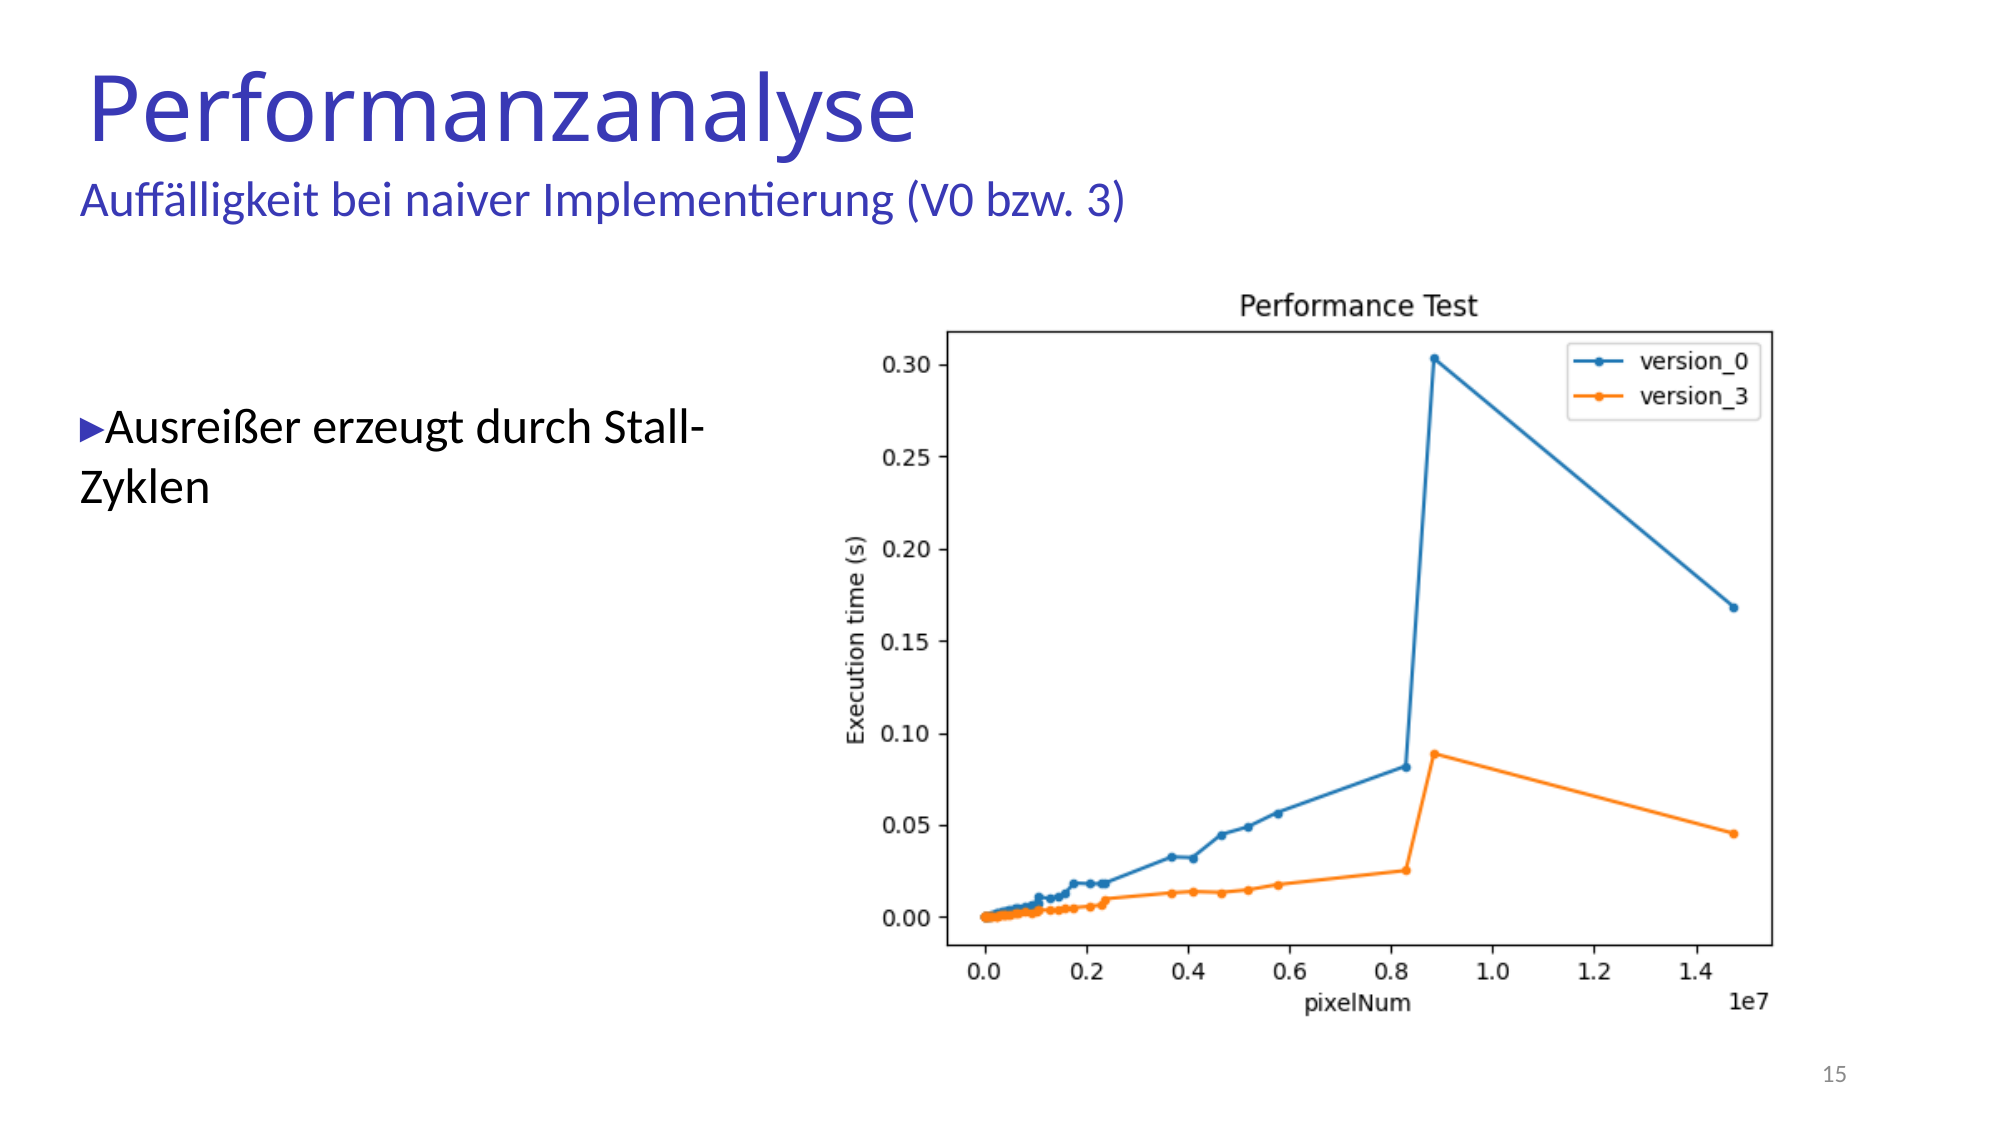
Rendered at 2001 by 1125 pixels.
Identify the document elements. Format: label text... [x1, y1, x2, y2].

text_box Auffälligkeit bei naiver Implementierung (V0 bzw. 3) [65, 159, 1229, 235]
slide_number 15 [1412, 1042, 1863, 1103]
text_box ▸Ausreißer erzeugt durch Stall-Zyklen [64, 385, 725, 521]
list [814, 235, 1878, 1033]
title Performanzanalyse [0, 3, 1725, 221]
